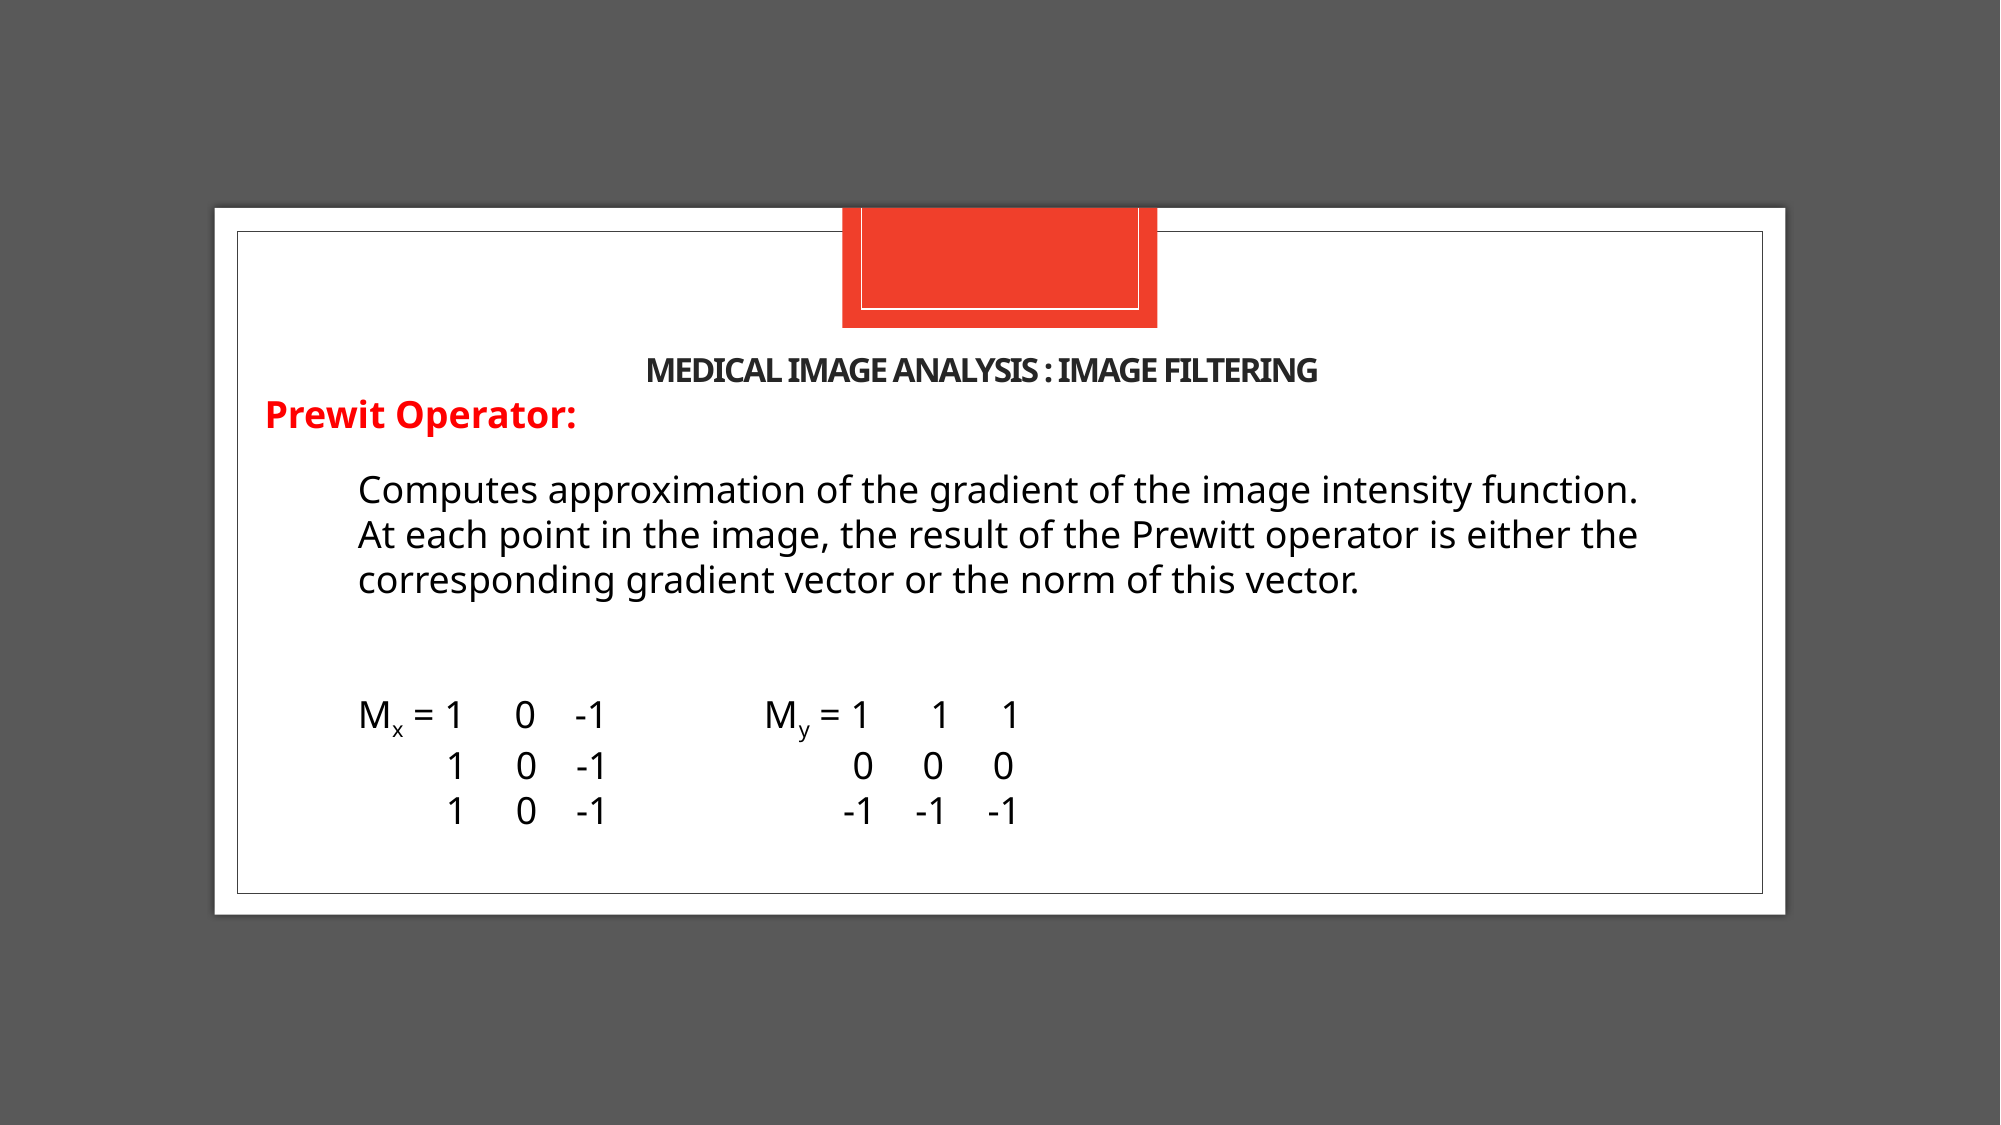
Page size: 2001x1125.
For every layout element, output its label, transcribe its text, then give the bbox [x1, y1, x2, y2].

text_box Computes approximation of the gradient of the image intensity function. At each point in the image, the result of the Prewitt operator is either the corresponding gradient vector or the norm of this vector. Mx = 1 0 -1 My = 1 1 1 1 0 -1 0 0 0 1 0 -1 -1 -1 -1 [343, 458, 1665, 840]
title Medical image analysis : image filtering [249, 335, 1716, 411]
text_box Prewit Operator: [249, 383, 1250, 443]
